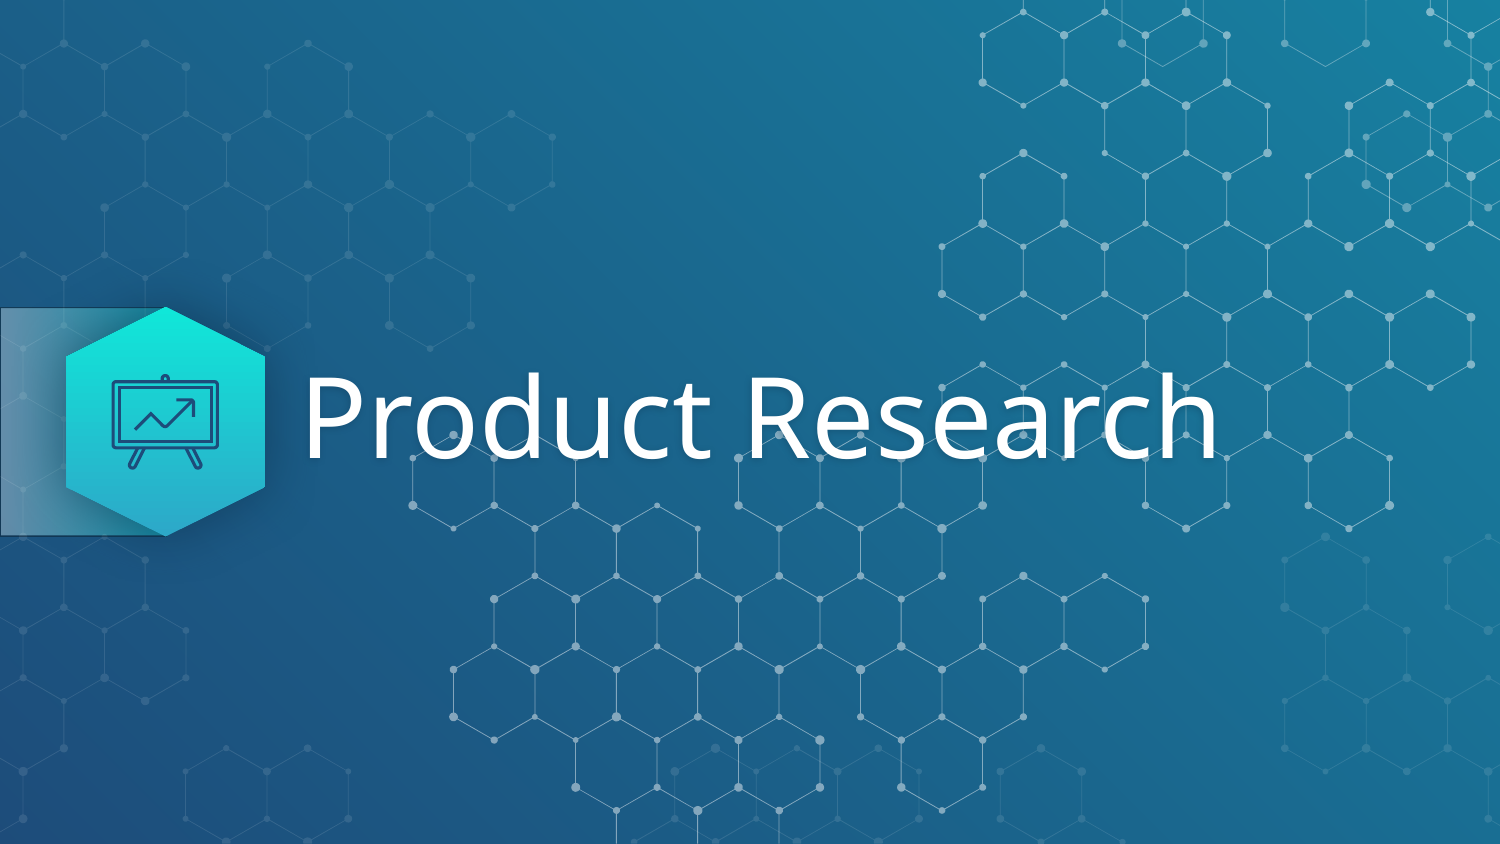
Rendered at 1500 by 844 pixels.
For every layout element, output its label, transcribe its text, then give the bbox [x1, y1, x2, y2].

title Product Research [299, 326, 1388, 517]
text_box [112, 375, 218, 469]
